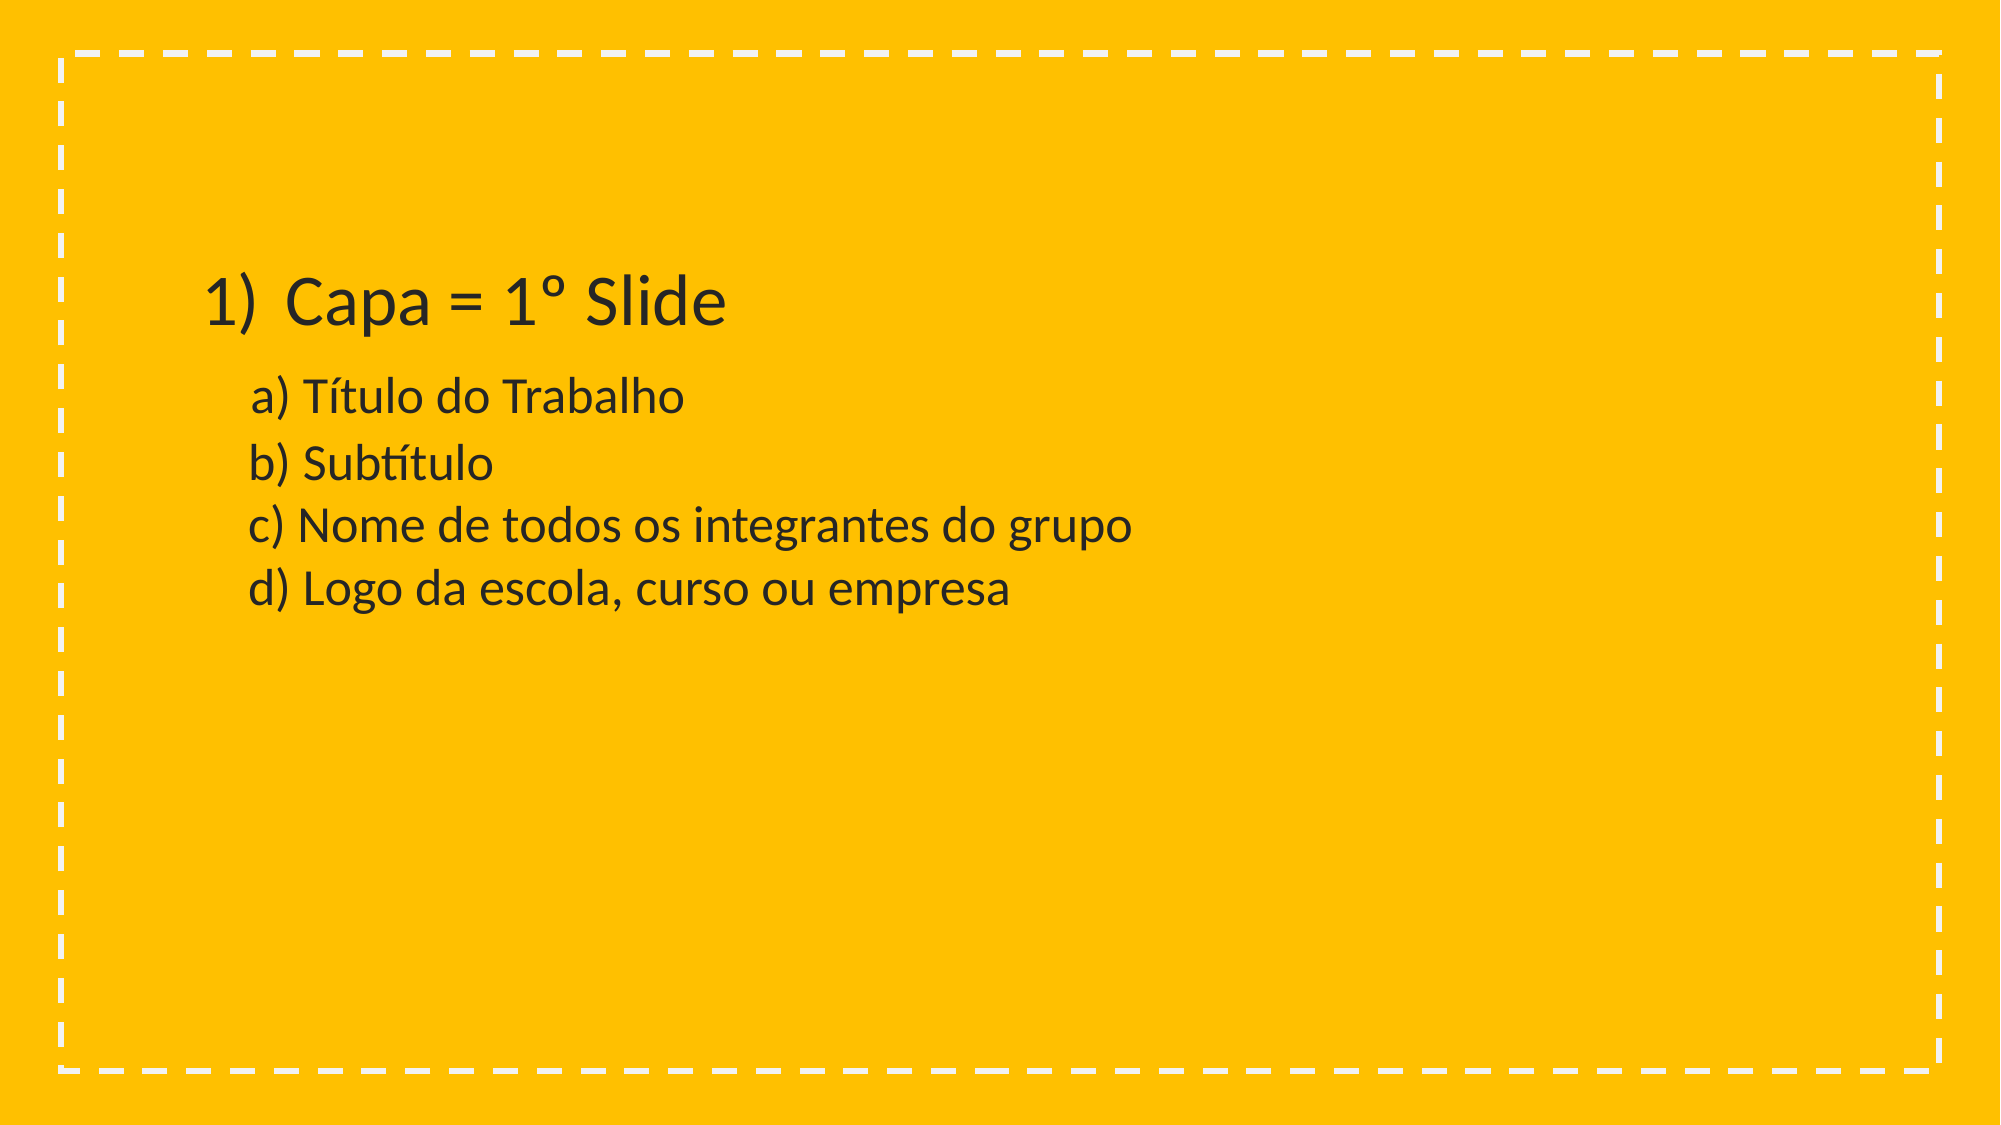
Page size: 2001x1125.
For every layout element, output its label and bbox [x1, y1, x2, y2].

text_box [60, 52, 1940, 1072]
